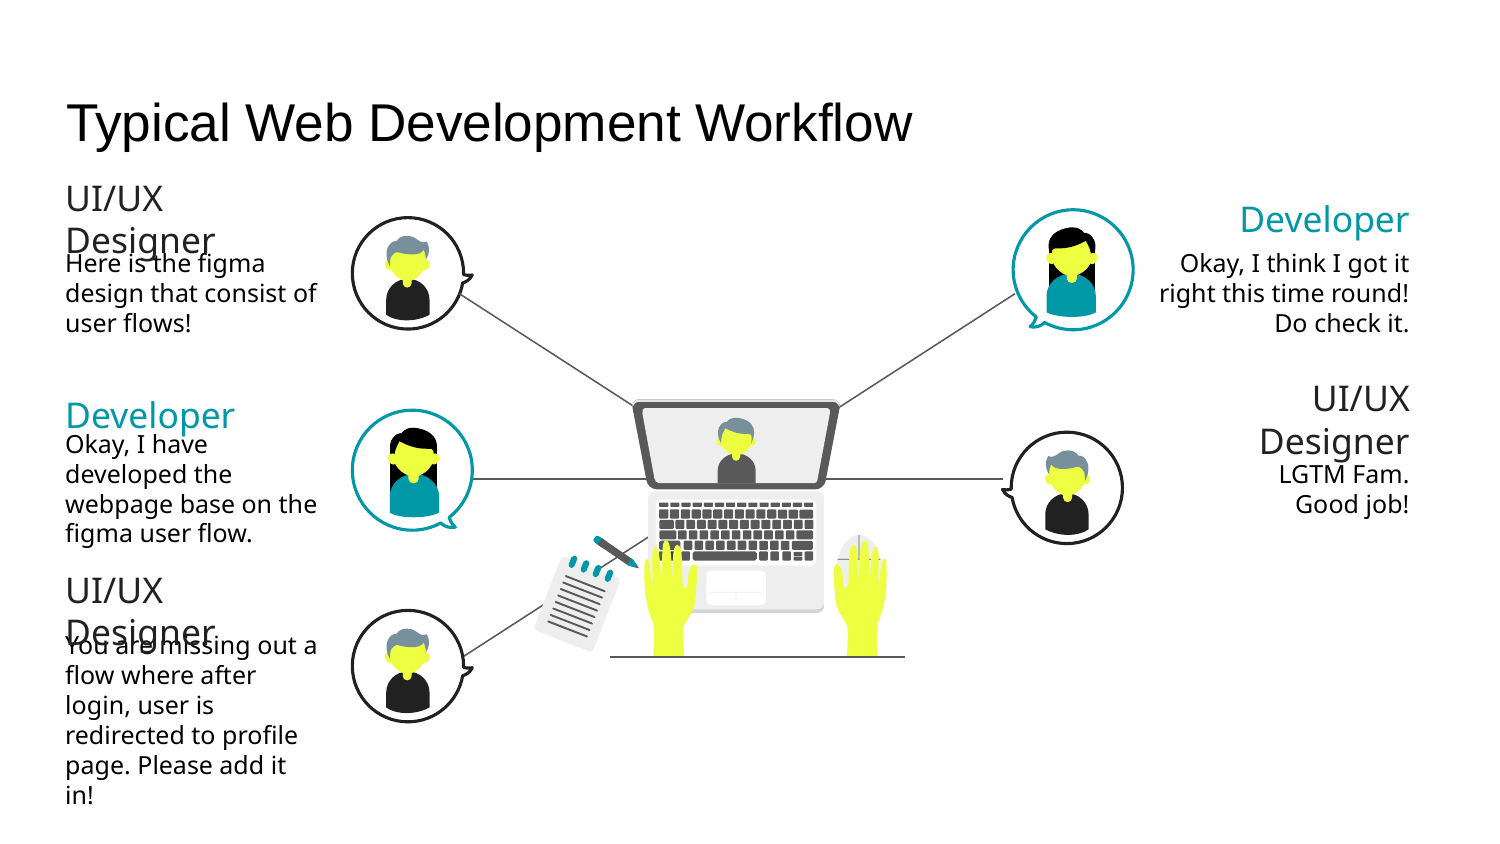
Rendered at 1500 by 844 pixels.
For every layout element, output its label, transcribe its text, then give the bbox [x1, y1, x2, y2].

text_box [49, 194, 337, 355]
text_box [49, 586, 337, 818]
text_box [1002, 431, 1123, 544]
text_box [820, 293, 1016, 420]
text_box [462, 531, 529, 658]
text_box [49, 390, 337, 551]
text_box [352, 409, 473, 531]
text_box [534, 399, 906, 658]
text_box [1138, 194, 1425, 355]
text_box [1012, 209, 1133, 330]
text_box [1138, 390, 1425, 544]
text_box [459, 293, 654, 420]
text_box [352, 610, 473, 723]
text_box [352, 217, 473, 330]
title Typical Web Development Workflow [51, 72, 1449, 167]
